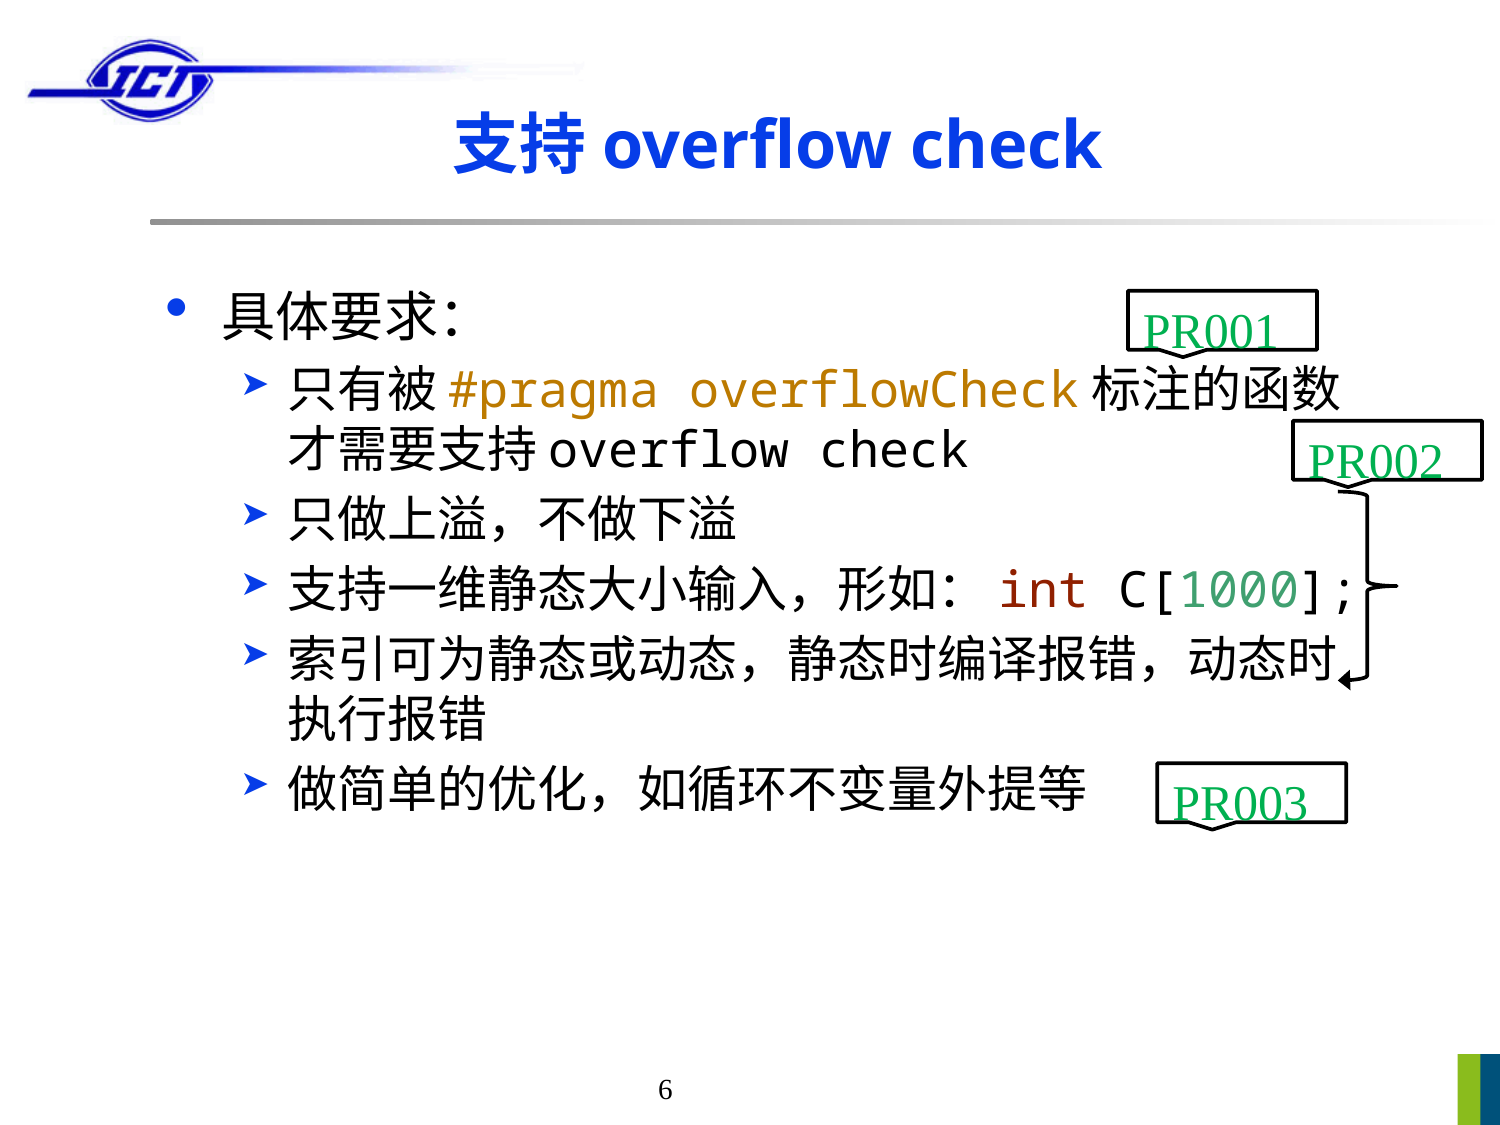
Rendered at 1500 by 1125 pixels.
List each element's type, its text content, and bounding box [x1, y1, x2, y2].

title 支持overflow check [159, 66, 1397, 217]
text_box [1292, 420, 1483, 681]
picture [24, 36, 600, 125]
list 具体要求： 只有被#pragma overflowCheck标注的函数才需要支持overflow check 只做上溢，不做下溢 支持一维静态大小输入，形如：int C[1000]; 索引可为静态或动态，静态时编译报错，动态时执行报错 做简单的优化，如循环不变量外提等 [150, 275, 1388, 1013]
text_box PR003 [1157, 763, 1347, 830]
text_box PR001 [1127, 290, 1317, 358]
